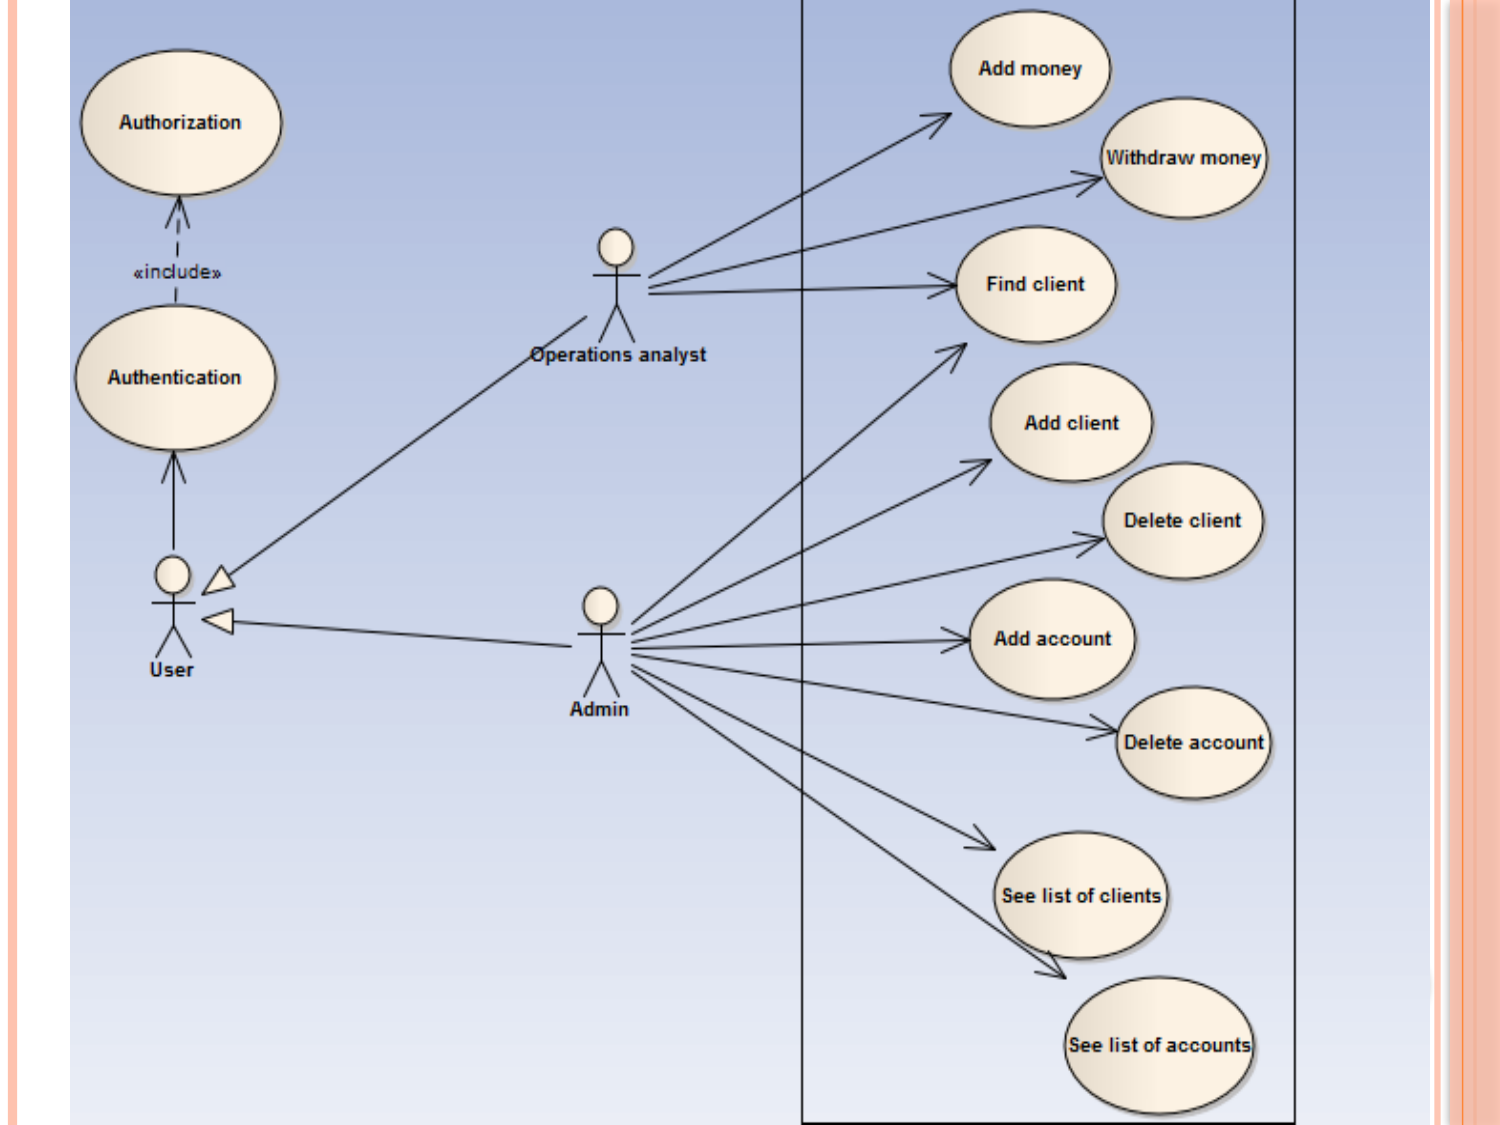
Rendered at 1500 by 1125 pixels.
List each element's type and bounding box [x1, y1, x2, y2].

list [70, 0, 1430, 1125]
